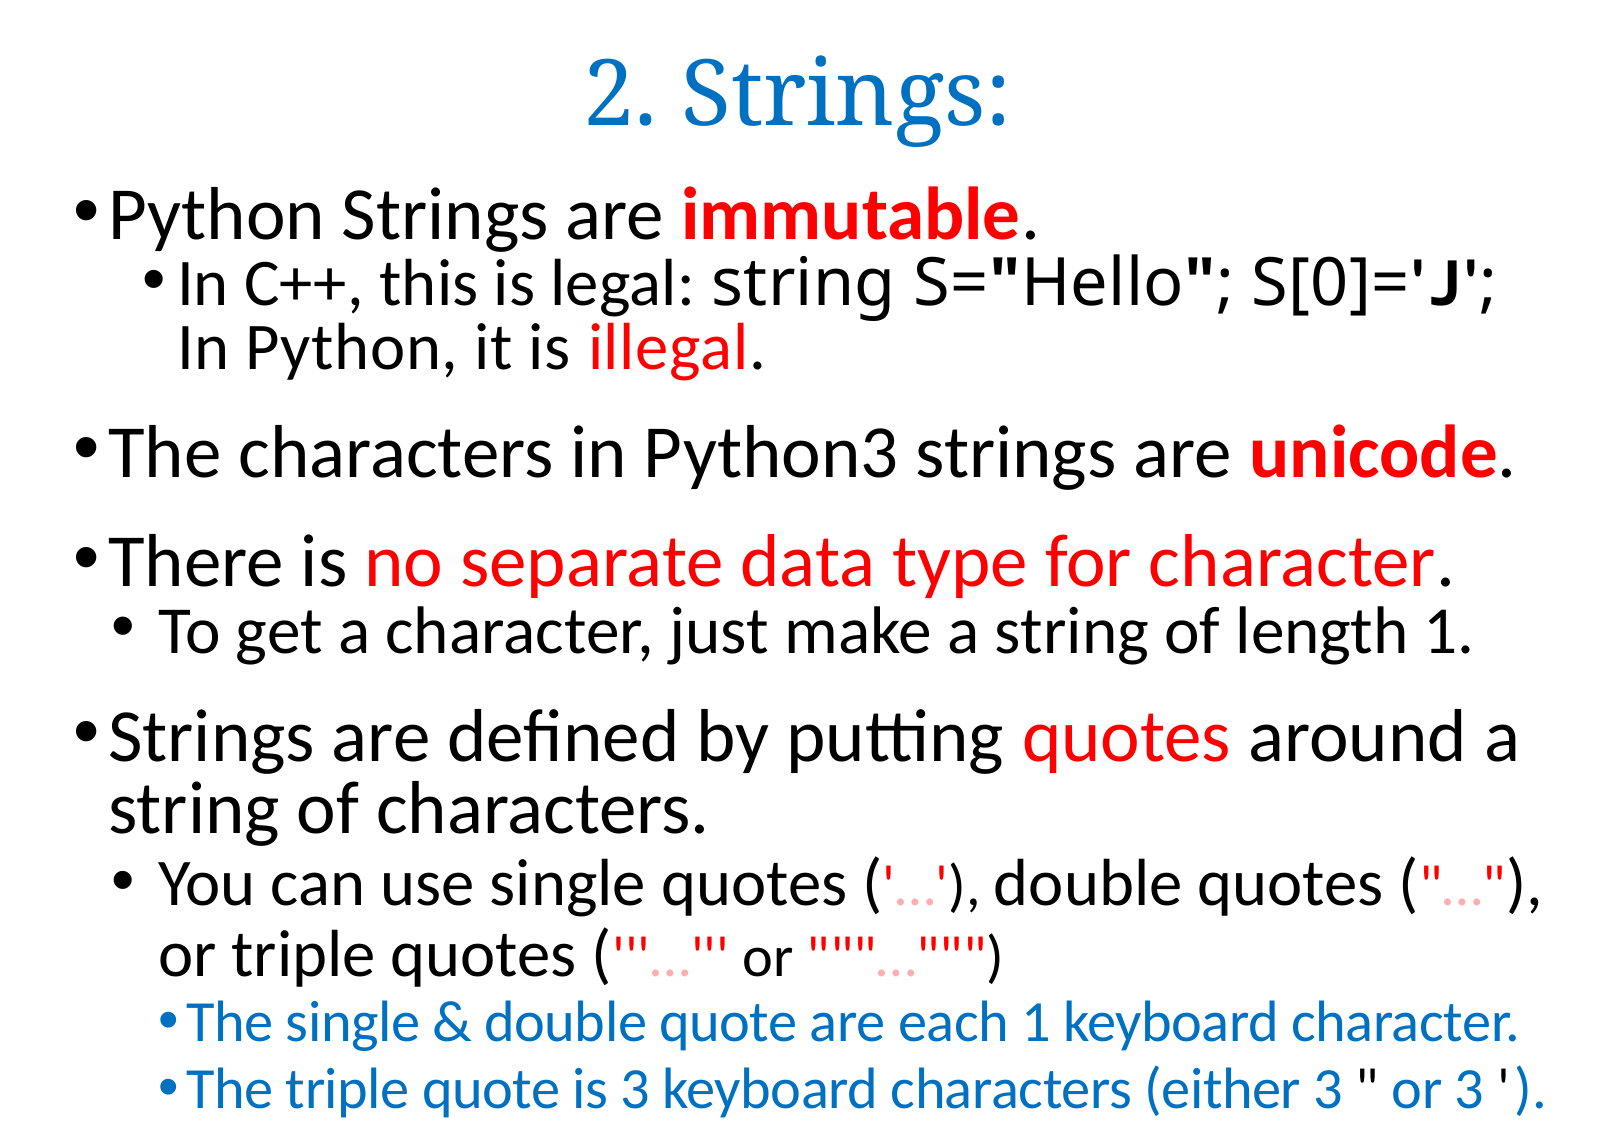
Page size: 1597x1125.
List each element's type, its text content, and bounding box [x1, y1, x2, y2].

title 2. Strings: [0, 0, 1597, 191]
list Python Strings are immutable. In C++, this is legal: string S="Hello"; S[0]='J'; In Python, it is illegal. The characters in Python3 strings are unicode. There is no separate data type for character. To get a character, just make a string of length 1. Strings are defined by putting quotes around a string of characters. You can use single quotes ('…'), double quotes ("…"), or triple quotes ('''…''' or """…""") The single & double quote are each 1 keyboard character. The triple quote is 3 keyboard characters (either 3 " or 3 ' ). [58, 174, 1573, 1125]
